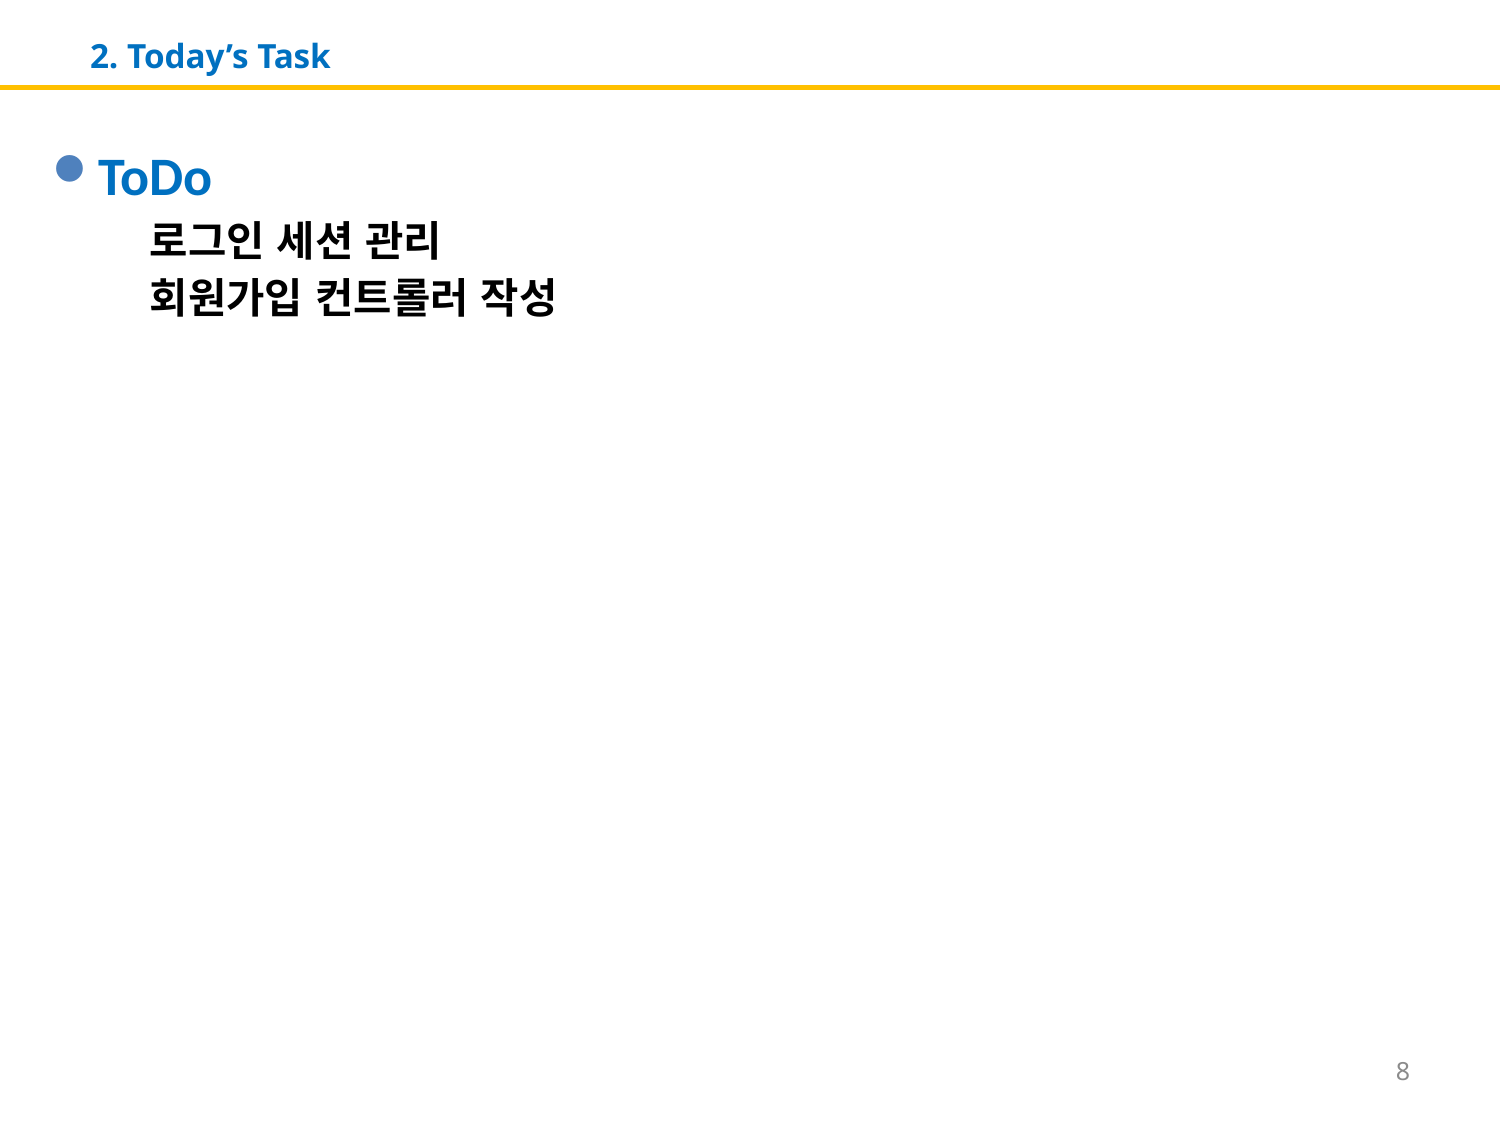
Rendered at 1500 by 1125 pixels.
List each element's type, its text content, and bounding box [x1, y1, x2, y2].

text_box ToDo 로그인 세션 관리 회원가입 컨트롤러 작성 [37, 134, 1463, 1060]
slide_number 8 [1074, 1060, 1425, 1103]
title 2. Today’s Task [75, 19, 1425, 91]
